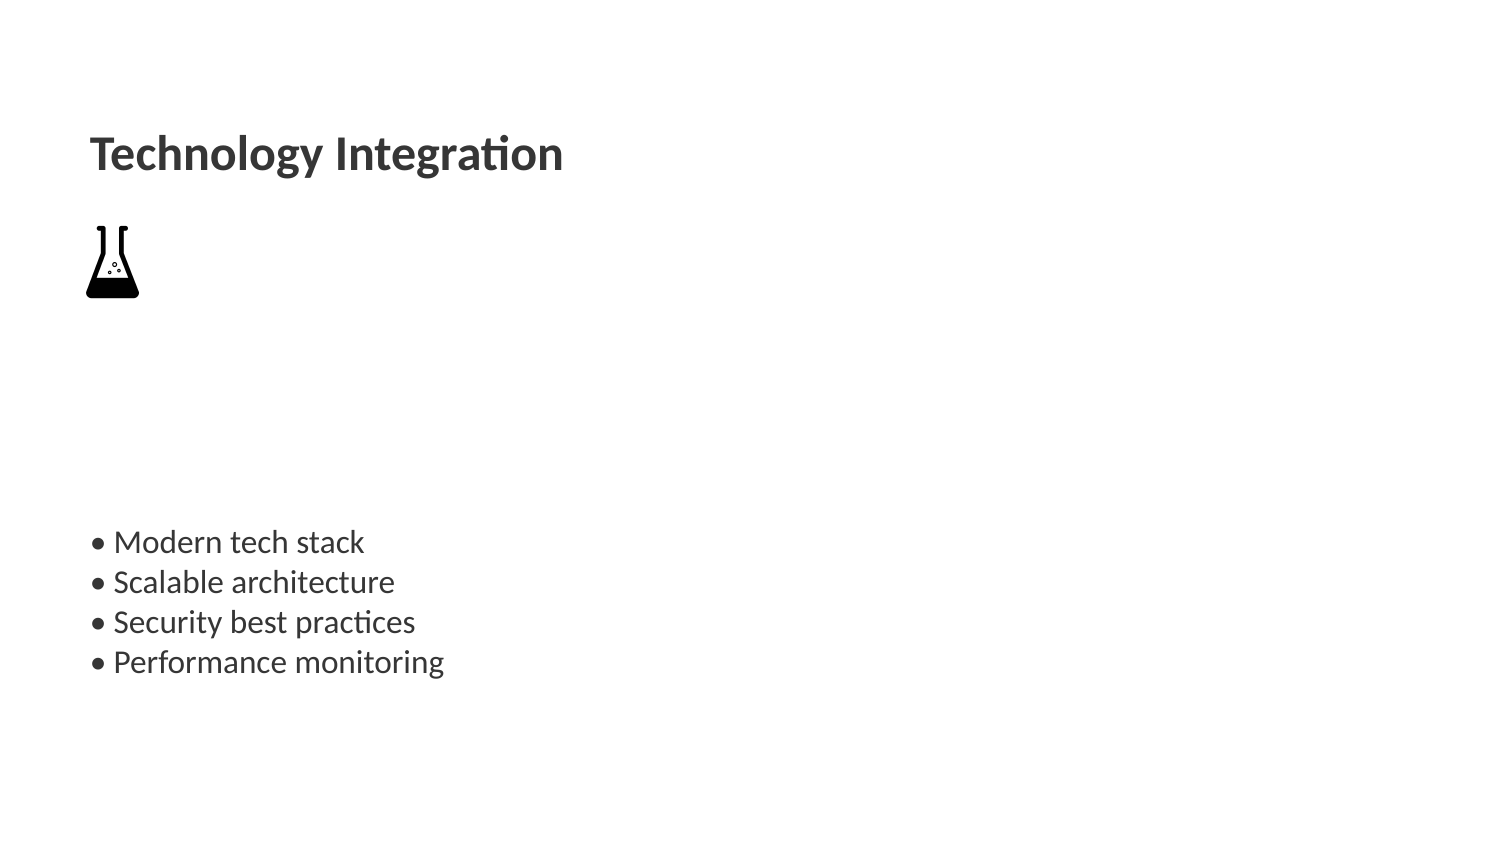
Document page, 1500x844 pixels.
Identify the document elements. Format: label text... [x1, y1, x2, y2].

picture [74, 224, 150, 300]
text_box Technology Integration [74, 74, 1425, 225]
text_box • Modern tech stack • Scalable architecture • Security best practices • Performance monitoring [74, 299, 1425, 844]
